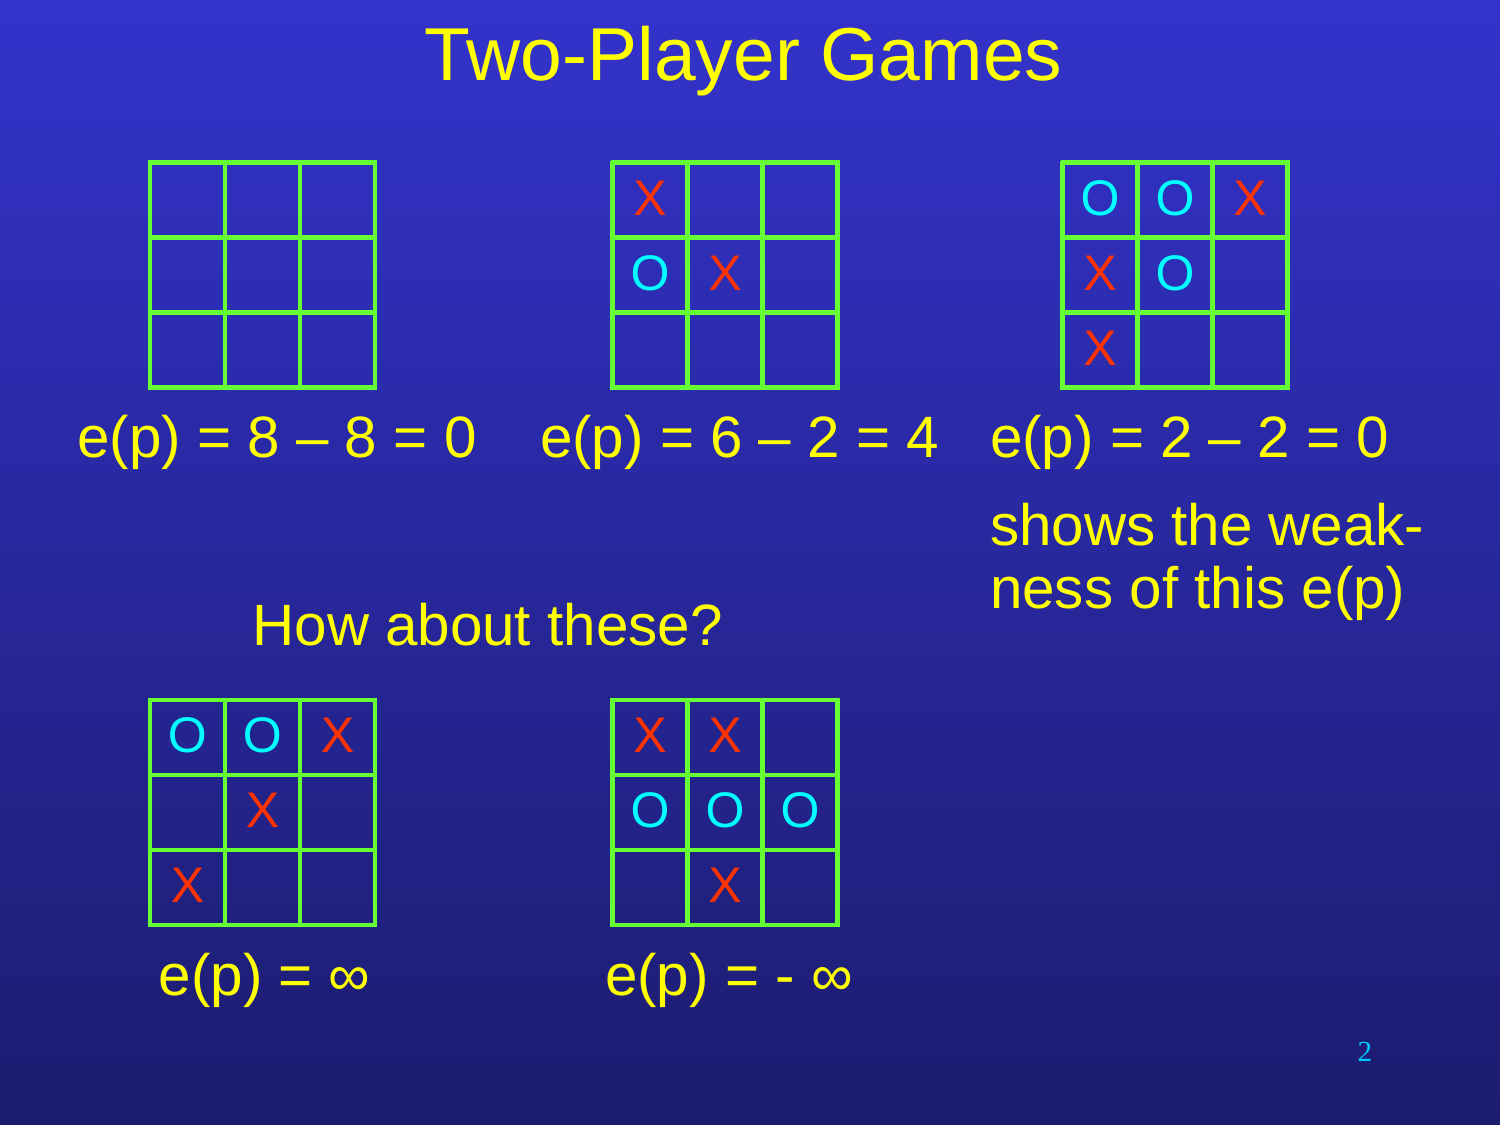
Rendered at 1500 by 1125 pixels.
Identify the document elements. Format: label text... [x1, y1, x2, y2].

table_header X [615, 165, 685, 235]
table_header [765, 165, 835, 235]
table_header [227, 165, 298, 235]
text_box e(p) = - ∞ [524, 937, 988, 1025]
table_cell [227, 852, 298, 923]
table_cell [227, 315, 298, 385]
table_cell O [1140, 240, 1210, 310]
table_cell [152, 777, 223, 848]
table_header [302, 165, 373, 235]
text_box e(p) = 6 – 2 = 4 [524, 399, 974, 488]
table_cell X [1065, 240, 1135, 310]
text_box e(p) = 8 – 8 = 0 [62, 399, 524, 488]
table_header O [152, 702, 223, 773]
table_cell X [690, 240, 760, 310]
table_cell O [615, 240, 685, 310]
table_cell [690, 315, 760, 385]
table_cell X [227, 777, 298, 848]
table_cell [302, 777, 373, 848]
text_box ‹#› [1074, 1024, 1388, 1100]
table_header X [1215, 165, 1285, 235]
table_cell [765, 315, 835, 385]
table_cell [227, 240, 298, 310]
table_cell [1215, 240, 1285, 310]
title Two-Player Games [37, 0, 1450, 100]
table_header X [615, 702, 685, 773]
table_cell [615, 852, 685, 923]
table_header [765, 702, 835, 773]
table_header X [690, 702, 760, 773]
table_header X [302, 702, 373, 773]
table_cell [152, 240, 223, 310]
table_cell X [1065, 315, 1135, 385]
table_header O [227, 702, 298, 773]
table_cell [152, 315, 223, 385]
table_header O [1140, 165, 1210, 235]
table_cell [302, 240, 373, 310]
table_header O [1065, 165, 1135, 235]
table_cell [1140, 315, 1210, 385]
table_cell [1215, 315, 1285, 385]
table_cell O [765, 777, 835, 848]
table_header [690, 165, 760, 235]
table_cell [615, 315, 685, 385]
table_cell X [690, 852, 760, 923]
table_cell [765, 240, 835, 310]
text_box e(p) = 2 – 2 = 0 [974, 399, 1438, 488]
table_header [152, 165, 223, 235]
text_box shows the weak-ness of this e(p) [975, 487, 1450, 638]
table_cell X [152, 852, 223, 923]
table_cell [302, 852, 373, 923]
table_cell [302, 315, 373, 385]
text_box How about these? [237, 587, 800, 675]
text_box e(p) = ∞ [62, 937, 524, 1025]
table_cell O [690, 777, 760, 848]
table_cell [765, 852, 835, 923]
table_cell O [615, 777, 685, 848]
